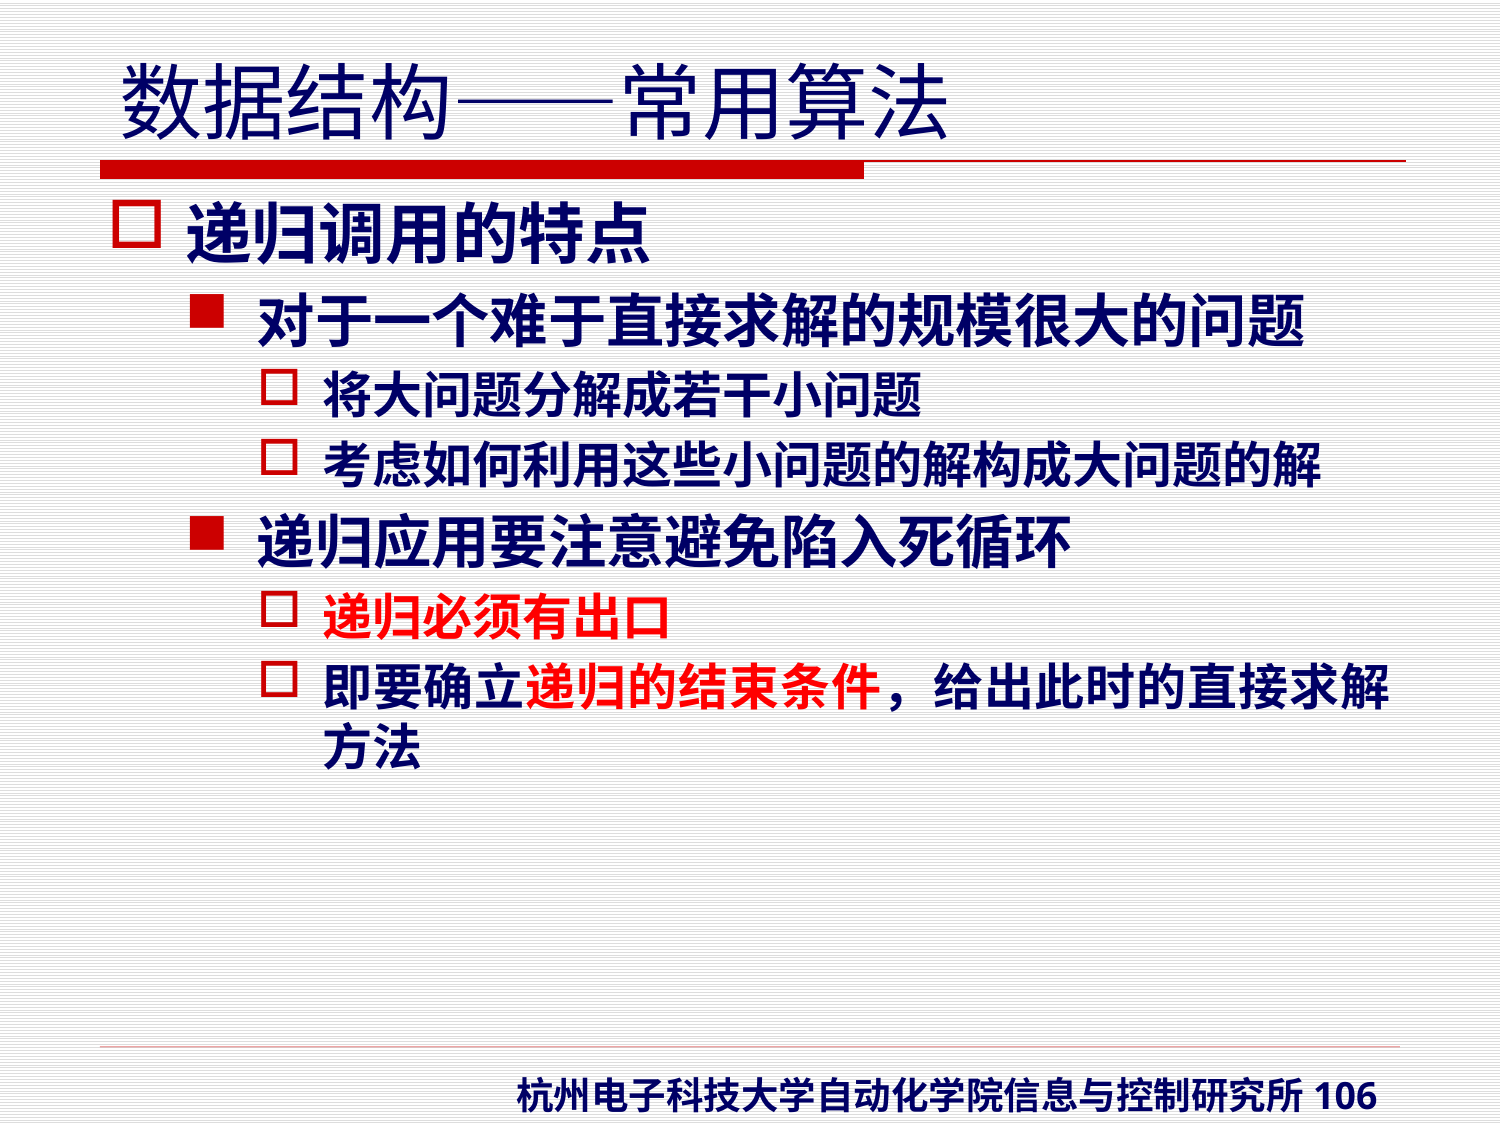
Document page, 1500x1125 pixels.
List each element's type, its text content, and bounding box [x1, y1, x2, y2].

list 递归调用的特点 对于一个难于直接求解的规模很大的问题 将大问题分解成若干小问题 考虑如何利用这些小问题的解构成大问题的解 递归应用要注意避免陷入死循环 递归必须有出口 即要确立递归的结束条件，给出此时的直接求解方法 [92, 184, 1406, 1035]
